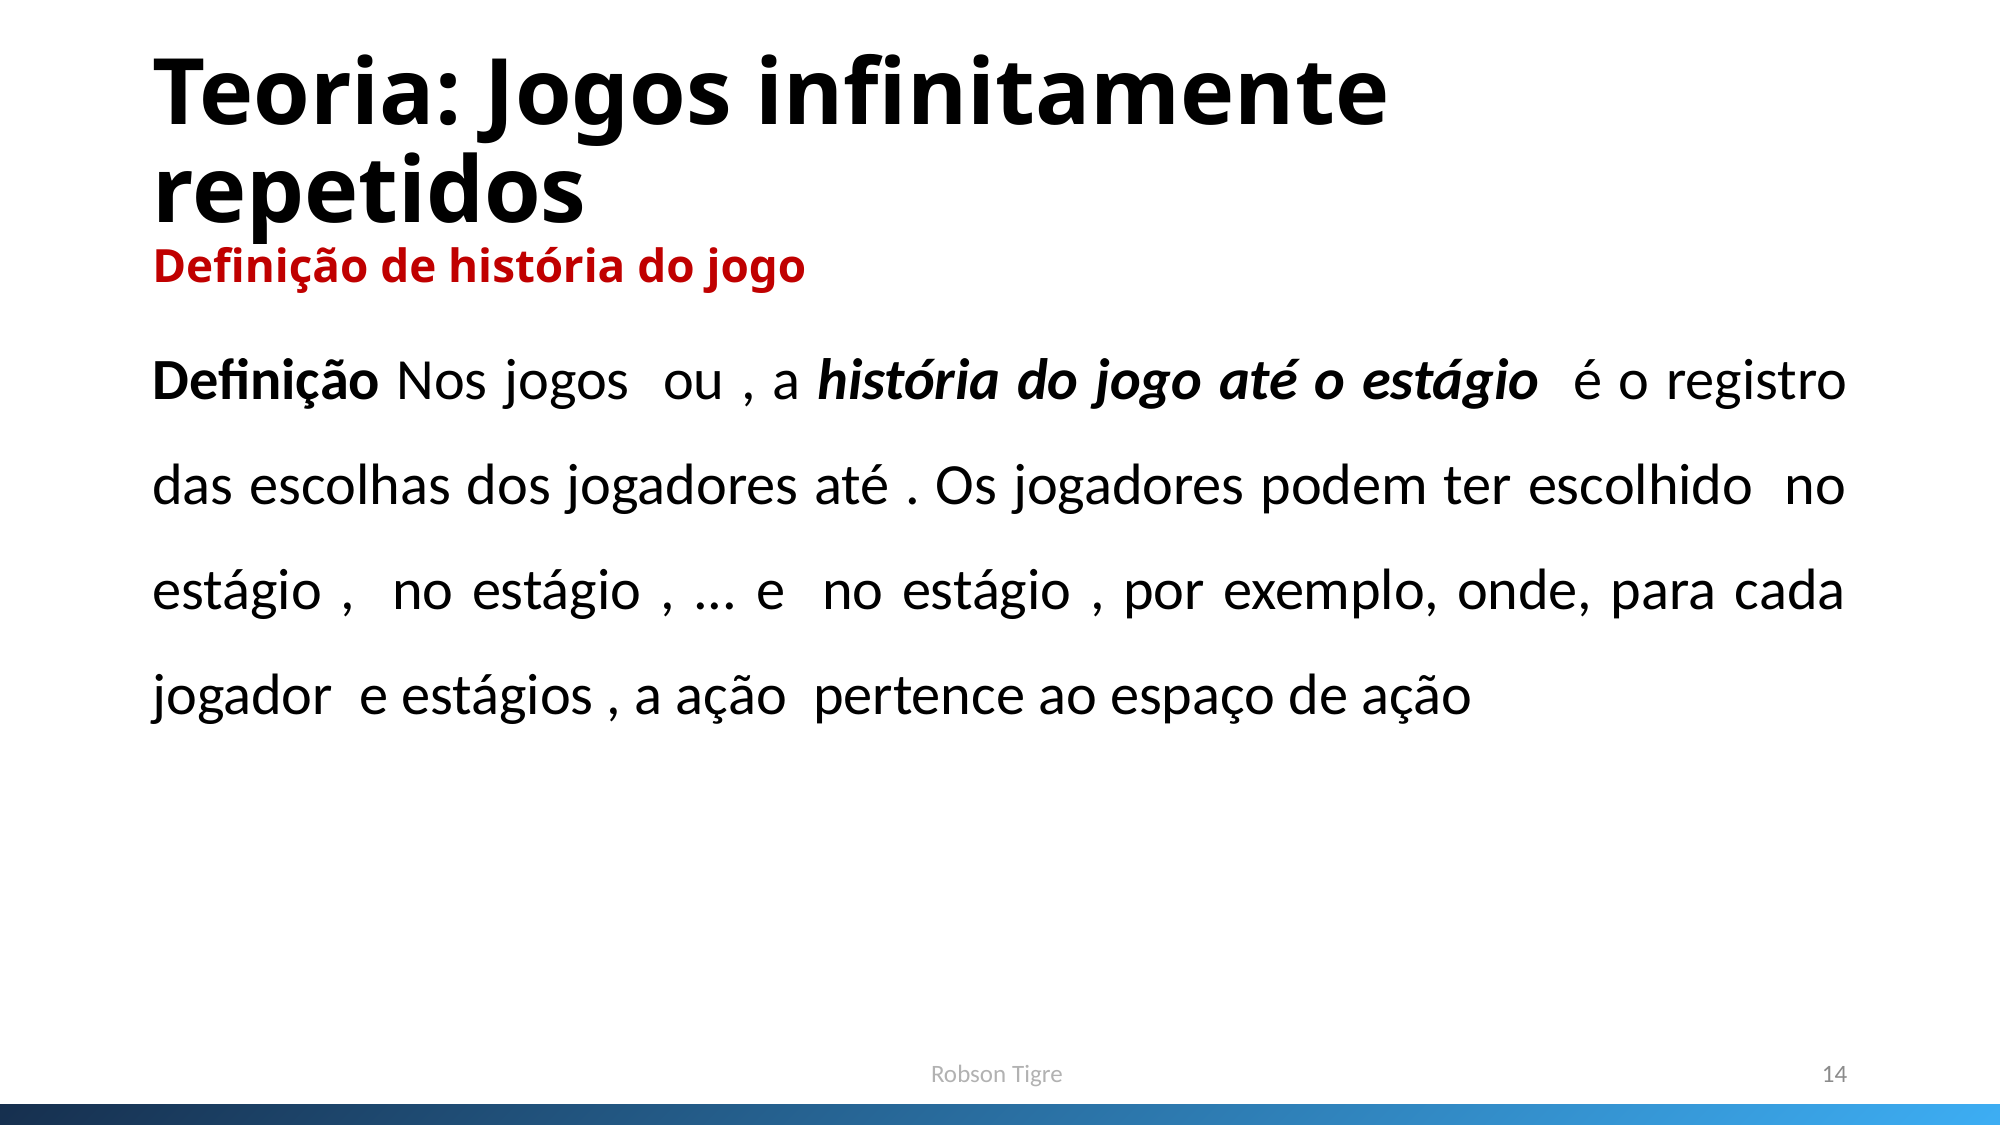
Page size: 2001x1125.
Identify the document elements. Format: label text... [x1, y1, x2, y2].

footer Robson Tigre [662, 1042, 1338, 1103]
title Teoria: Jogos infinitamente repetidos Definição de história do jogo [137, 59, 1863, 278]
slide_number 14 [1412, 1042, 1863, 1103]
